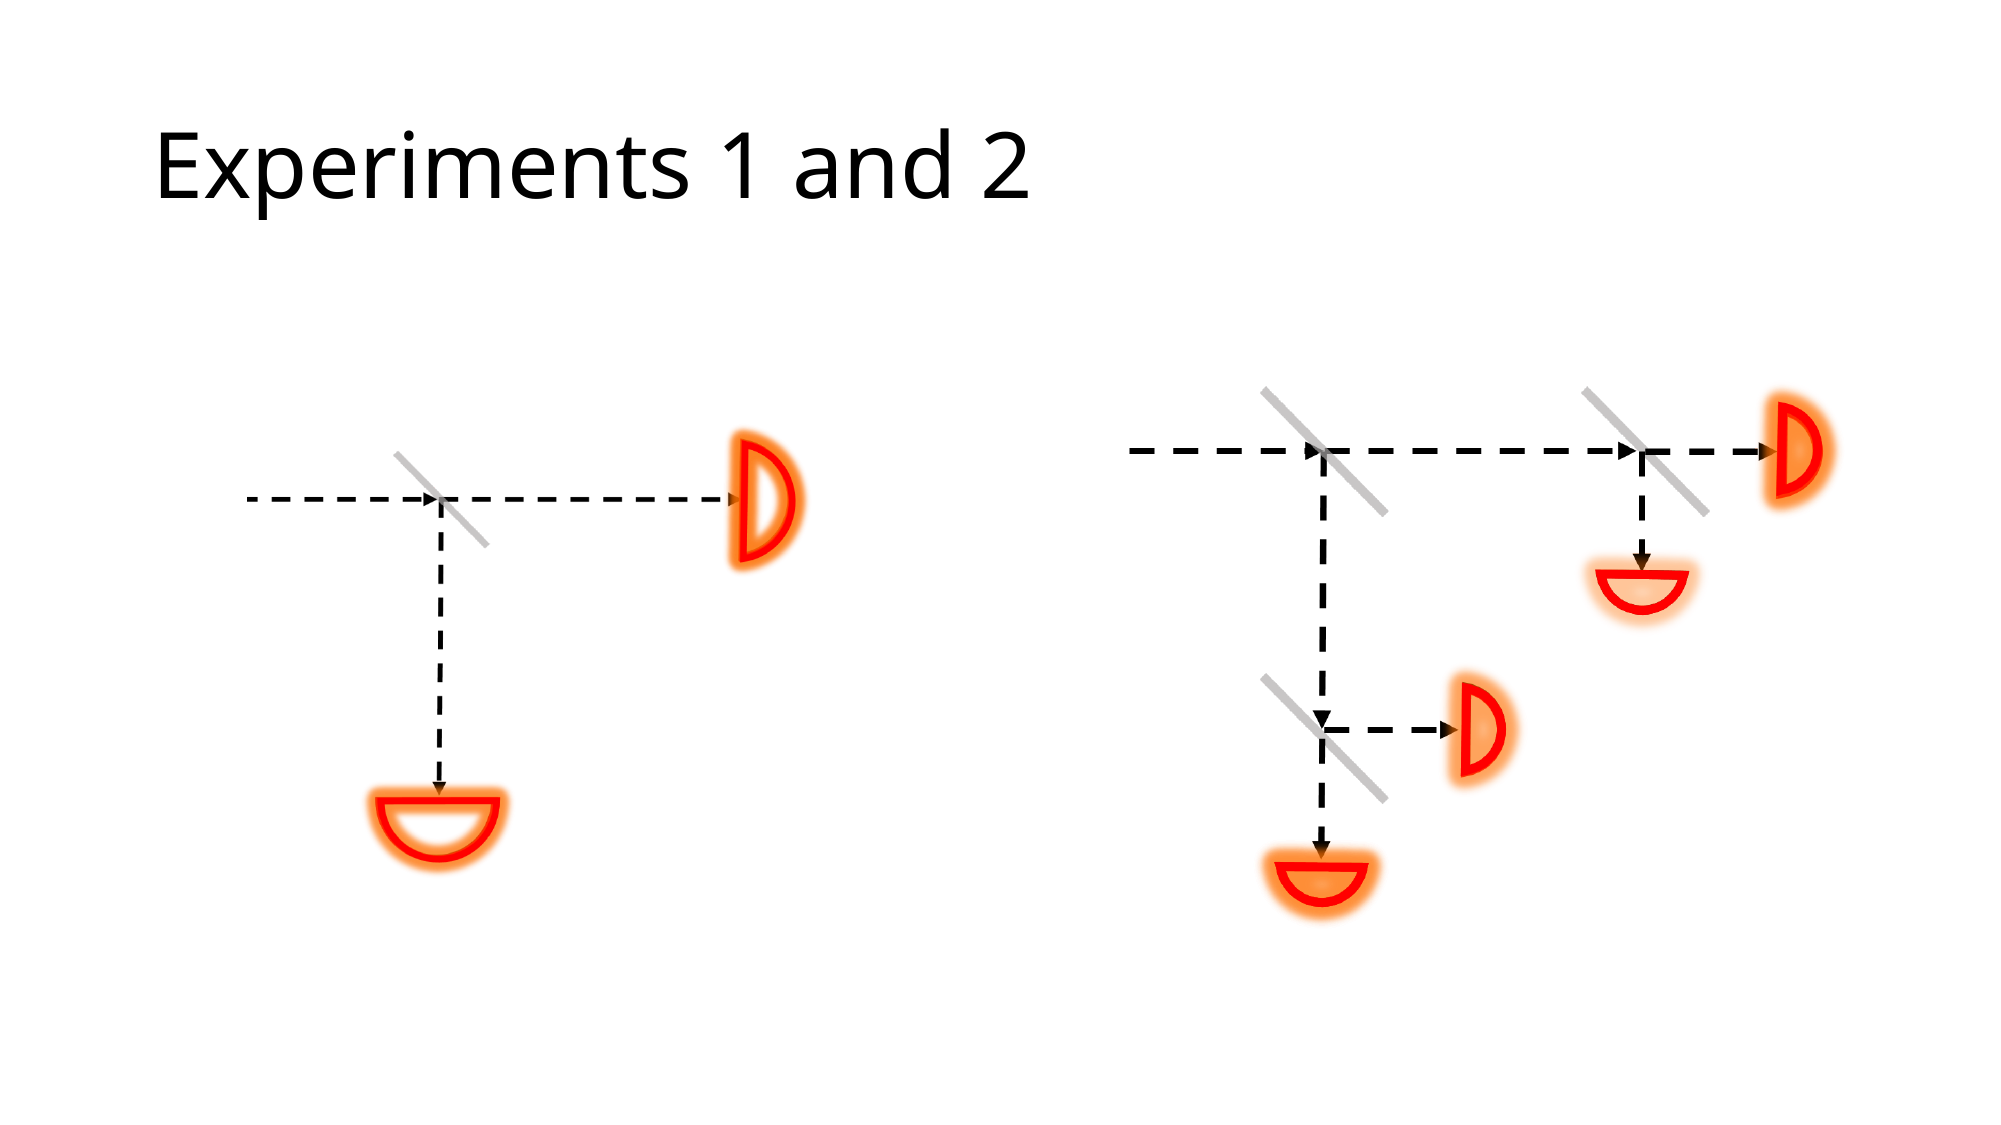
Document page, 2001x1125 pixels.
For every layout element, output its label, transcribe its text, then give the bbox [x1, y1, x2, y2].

picture [1116, 375, 1849, 933]
picture [247, 419, 815, 883]
title Experiments 1 and 2 [137, 59, 1863, 278]
